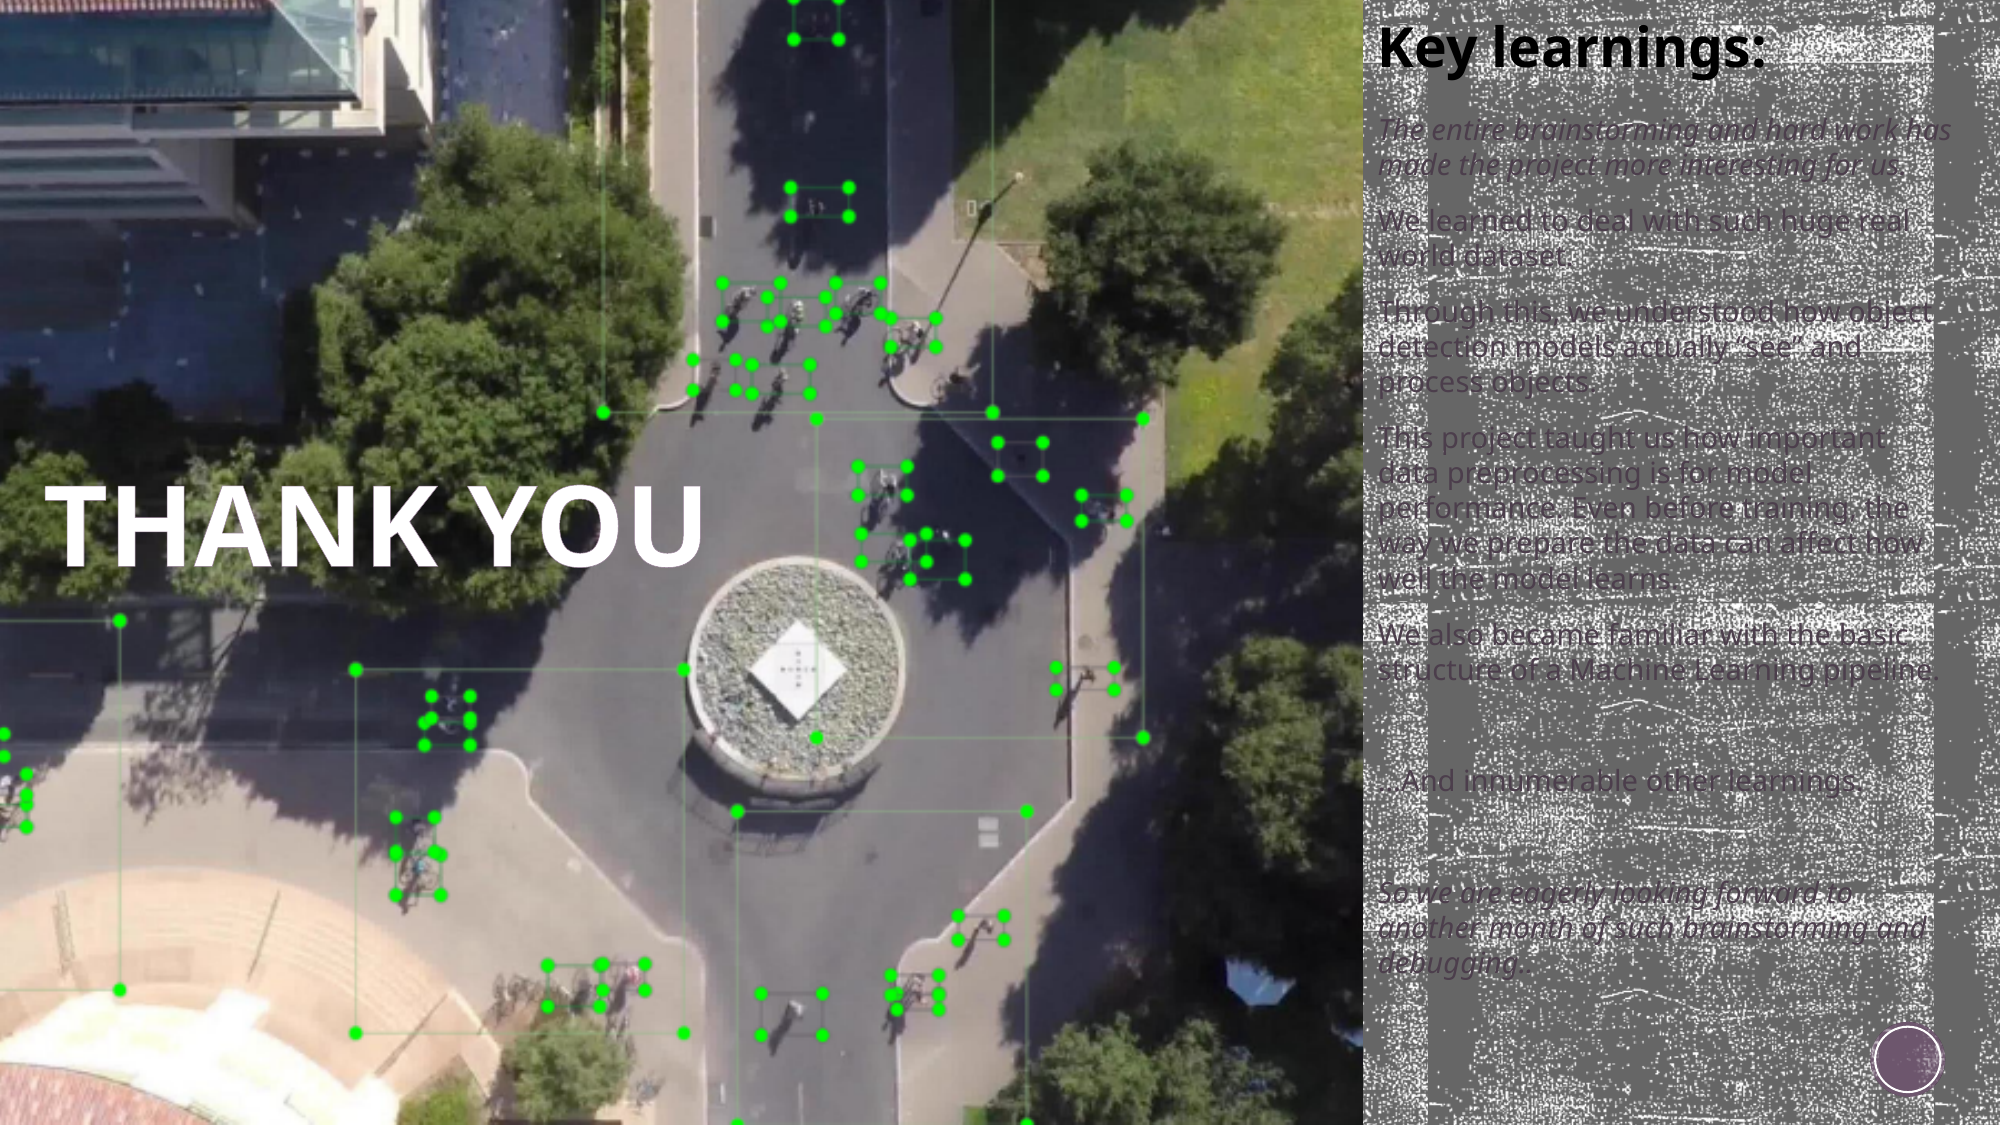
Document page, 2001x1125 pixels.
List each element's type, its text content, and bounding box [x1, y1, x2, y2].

title Key learnings: [1364, 12, 1888, 88]
list The entire brainstorming and hard work has made the project more interesting for us. We learned to deal with such huge real world dataset. Through this, we understood how object detection models actually “see” and process objects. This project taught us how important data preprocessing is for model performance. Even before training, the way we prepare the data can affect how well the model learns. We also became familiar with the basic structure of a Machine Learning pipeline. …And innumerable other learnings. So we are eagerly looking forward to another month of such brainstorming and debugging.. [1364, 103, 1970, 1125]
picture [0, 0, 1363, 1125]
